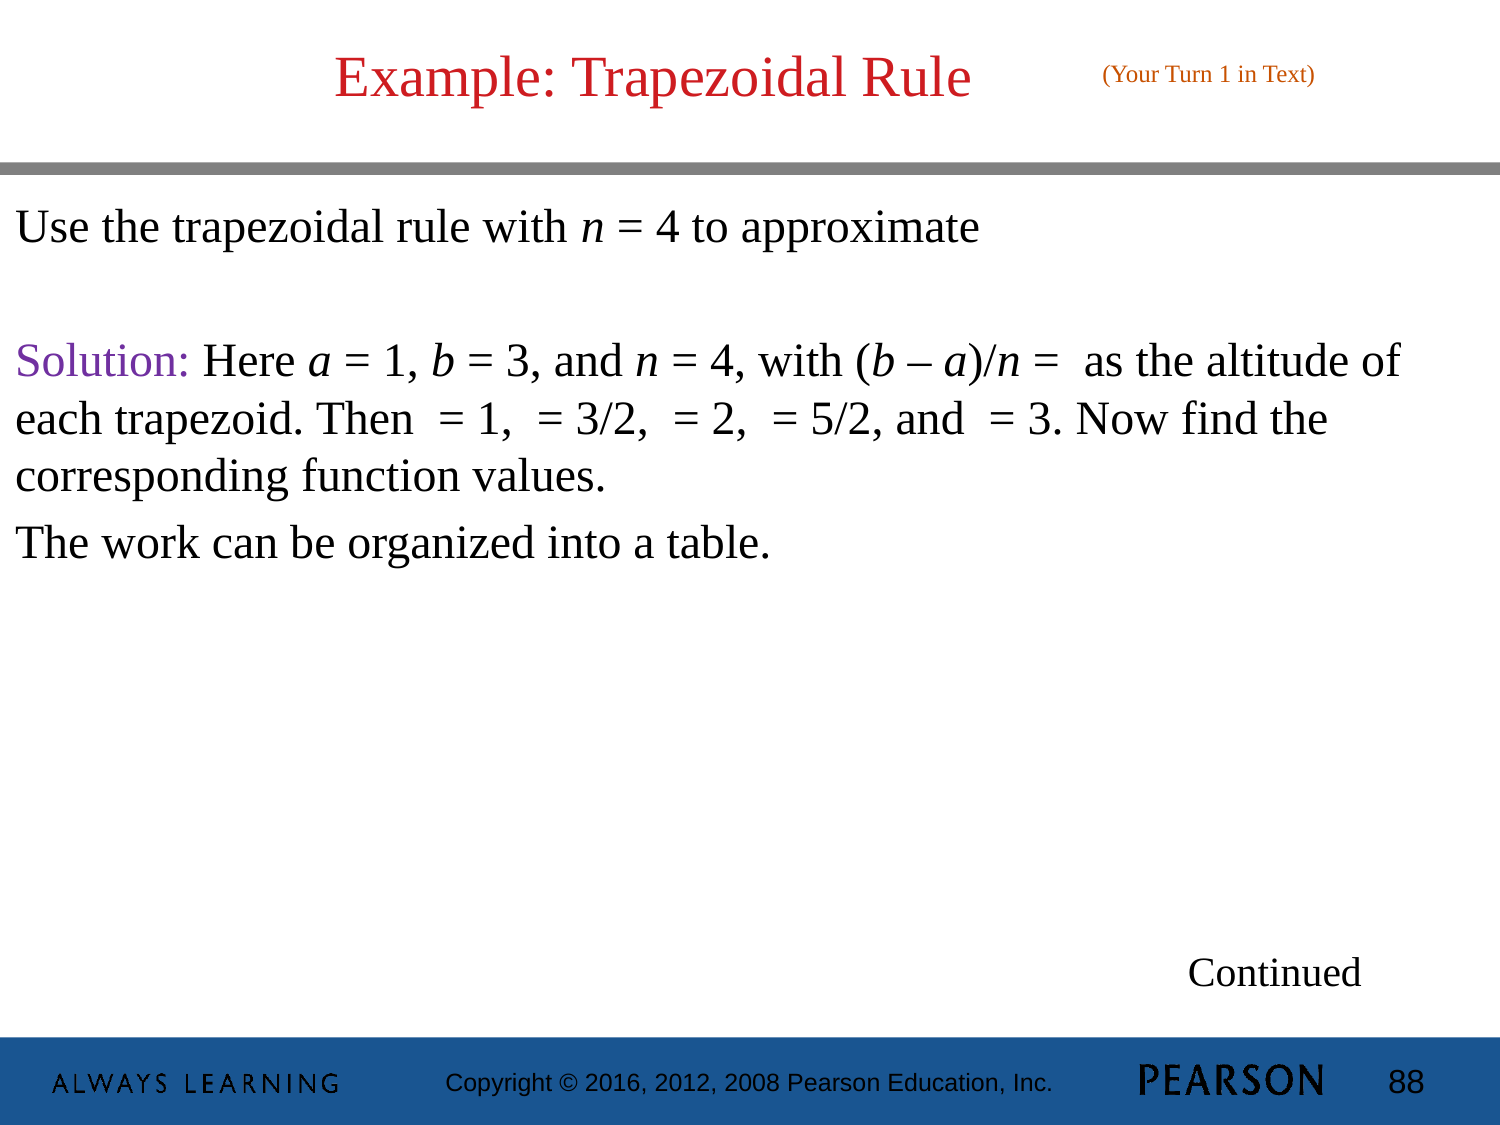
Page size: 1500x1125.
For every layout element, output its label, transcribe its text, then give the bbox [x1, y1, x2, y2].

title Example: Trapezoidal Rule [15, 29, 1291, 118]
text_box (Your Turn 1 in Text) [1087, 50, 1350, 95]
text_box Continued [1173, 937, 1402, 1003]
picture [1137, 1062, 1325, 1097]
picture [51, 1072, 338, 1094]
